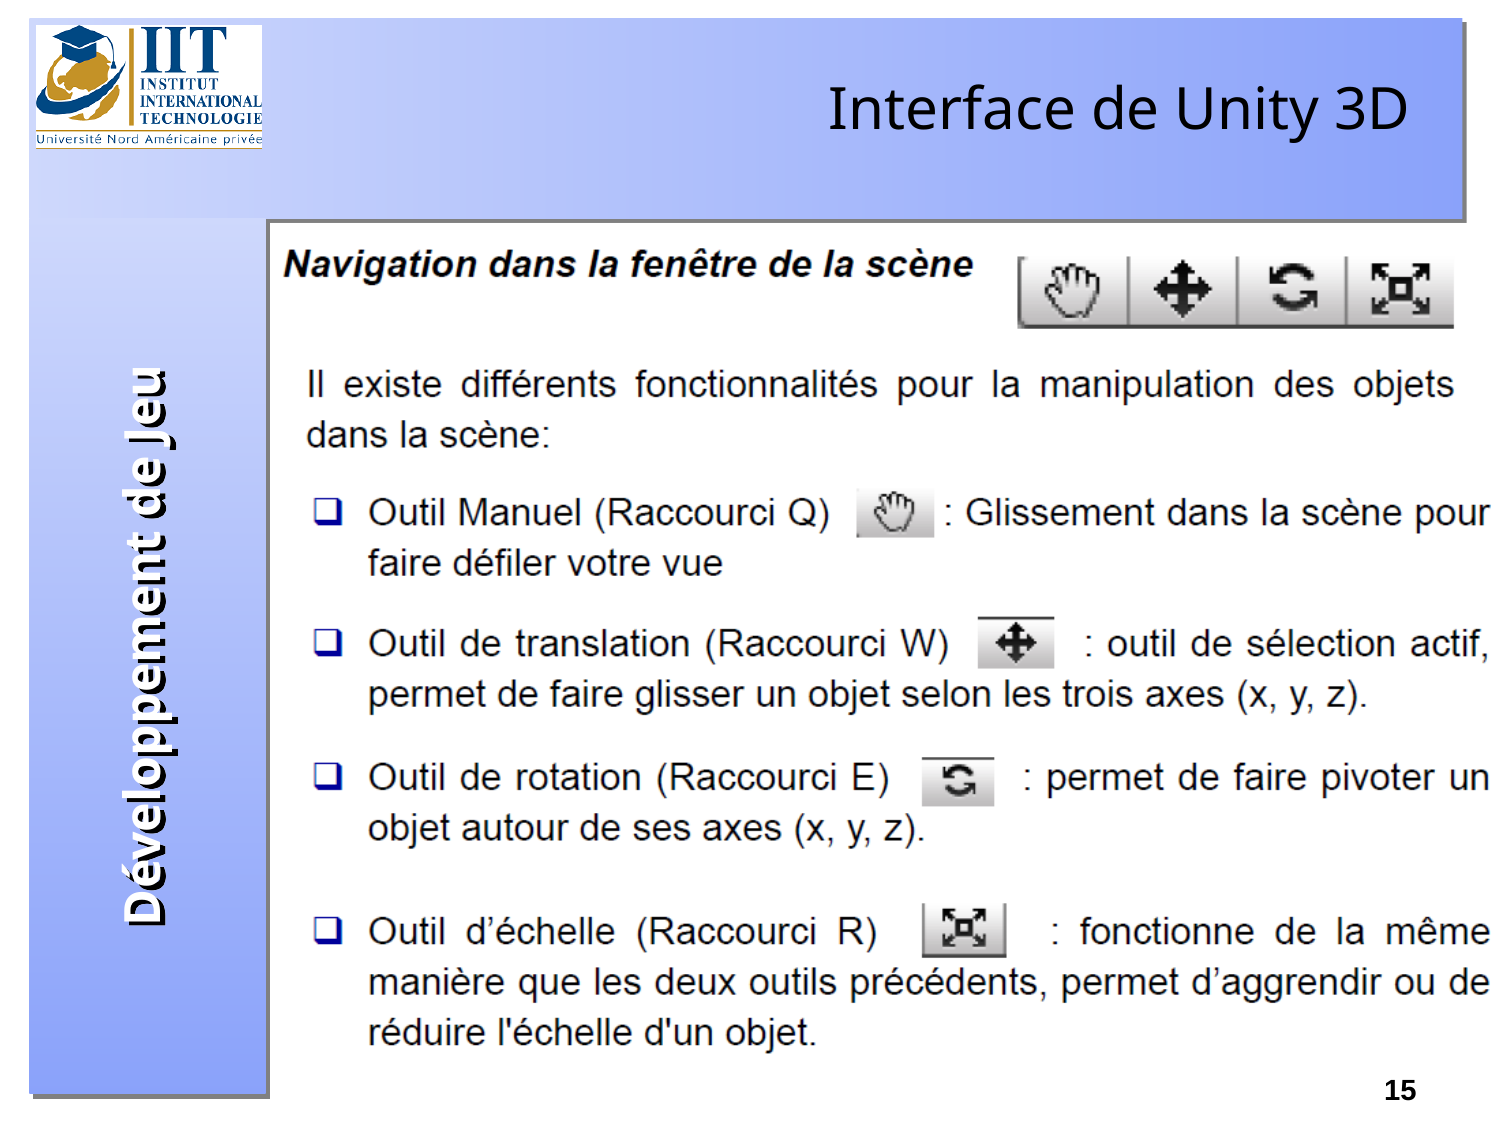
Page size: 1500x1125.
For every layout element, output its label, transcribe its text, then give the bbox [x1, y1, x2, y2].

picture [36, 25, 262, 149]
text_box Interface de Unity 3D [412, 49, 1425, 149]
picture [277, 243, 1495, 1059]
